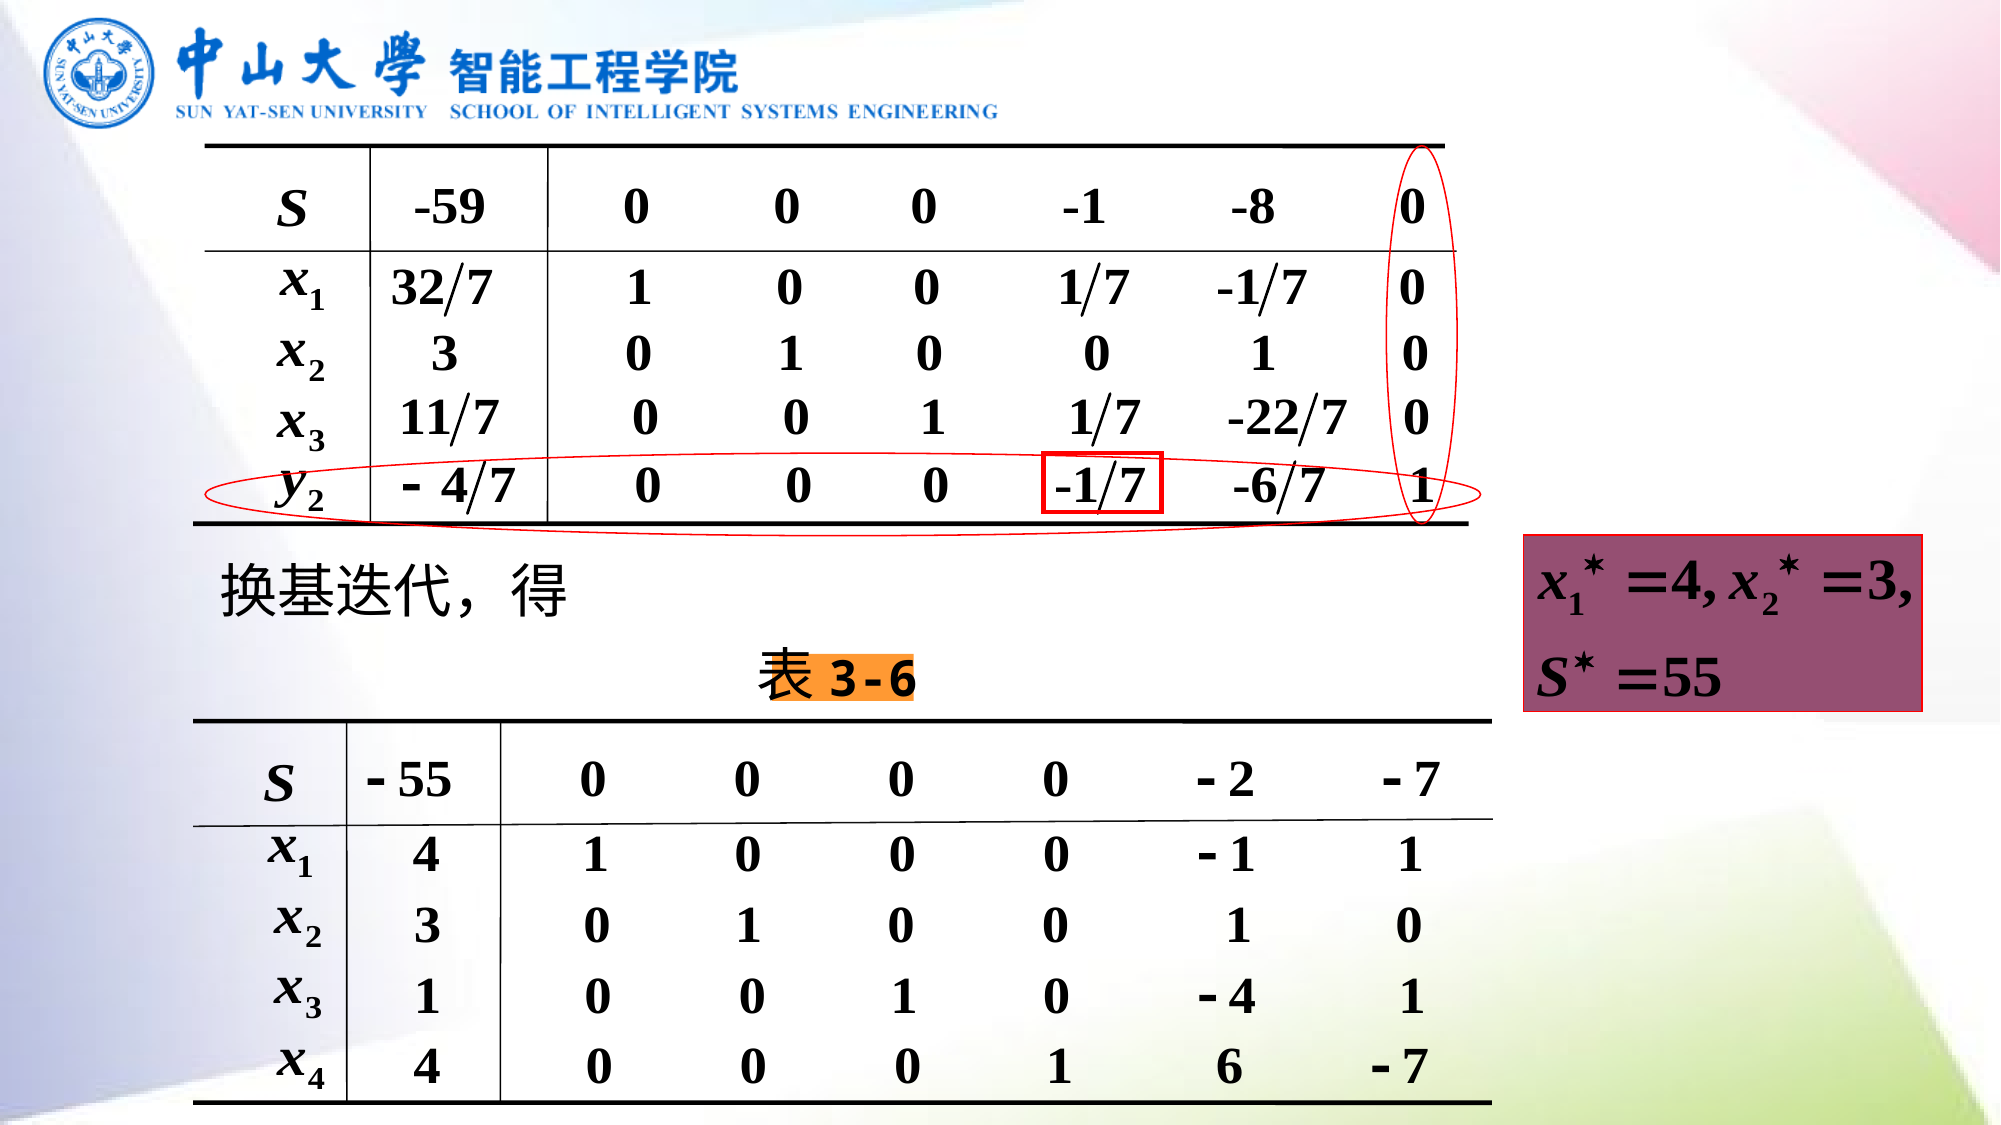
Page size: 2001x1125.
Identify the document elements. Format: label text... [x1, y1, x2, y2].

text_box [264, 176, 324, 240]
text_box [263, 311, 339, 381]
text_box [252, 751, 312, 816]
picture [371, 146, 547, 150]
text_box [405, 1031, 1439, 1106]
picture [39, 0, 1000, 150]
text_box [266, 240, 336, 323]
text_box [205, 477, 263, 512]
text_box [260, 878, 335, 948]
text_box [398, 524, 1288, 536]
picture [548, 146, 1000, 150]
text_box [254, 807, 324, 891]
table_header 问题B6 [0, 0, 2000, 1125]
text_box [263, 441, 334, 524]
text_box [393, 381, 1441, 449]
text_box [422, 322, 1441, 381]
text_box [334, 465, 393, 524]
text_box [1389, 145, 1458, 480]
text_box 换基迭代，得 [204, 547, 713, 702]
text_box 表3-6 [736, 630, 938, 715]
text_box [263, 381, 339, 465]
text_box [382, 252, 1434, 326]
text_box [405, 890, 1434, 964]
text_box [263, 1020, 334, 1103]
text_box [1524, 535, 1922, 711]
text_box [260, 948, 335, 1032]
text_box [358, 744, 1451, 819]
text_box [405, 175, 1435, 237]
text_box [393, 449, 1442, 524]
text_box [405, 818, 1434, 890]
text_box [1442, 480, 1481, 509]
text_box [409, 960, 1434, 1031]
